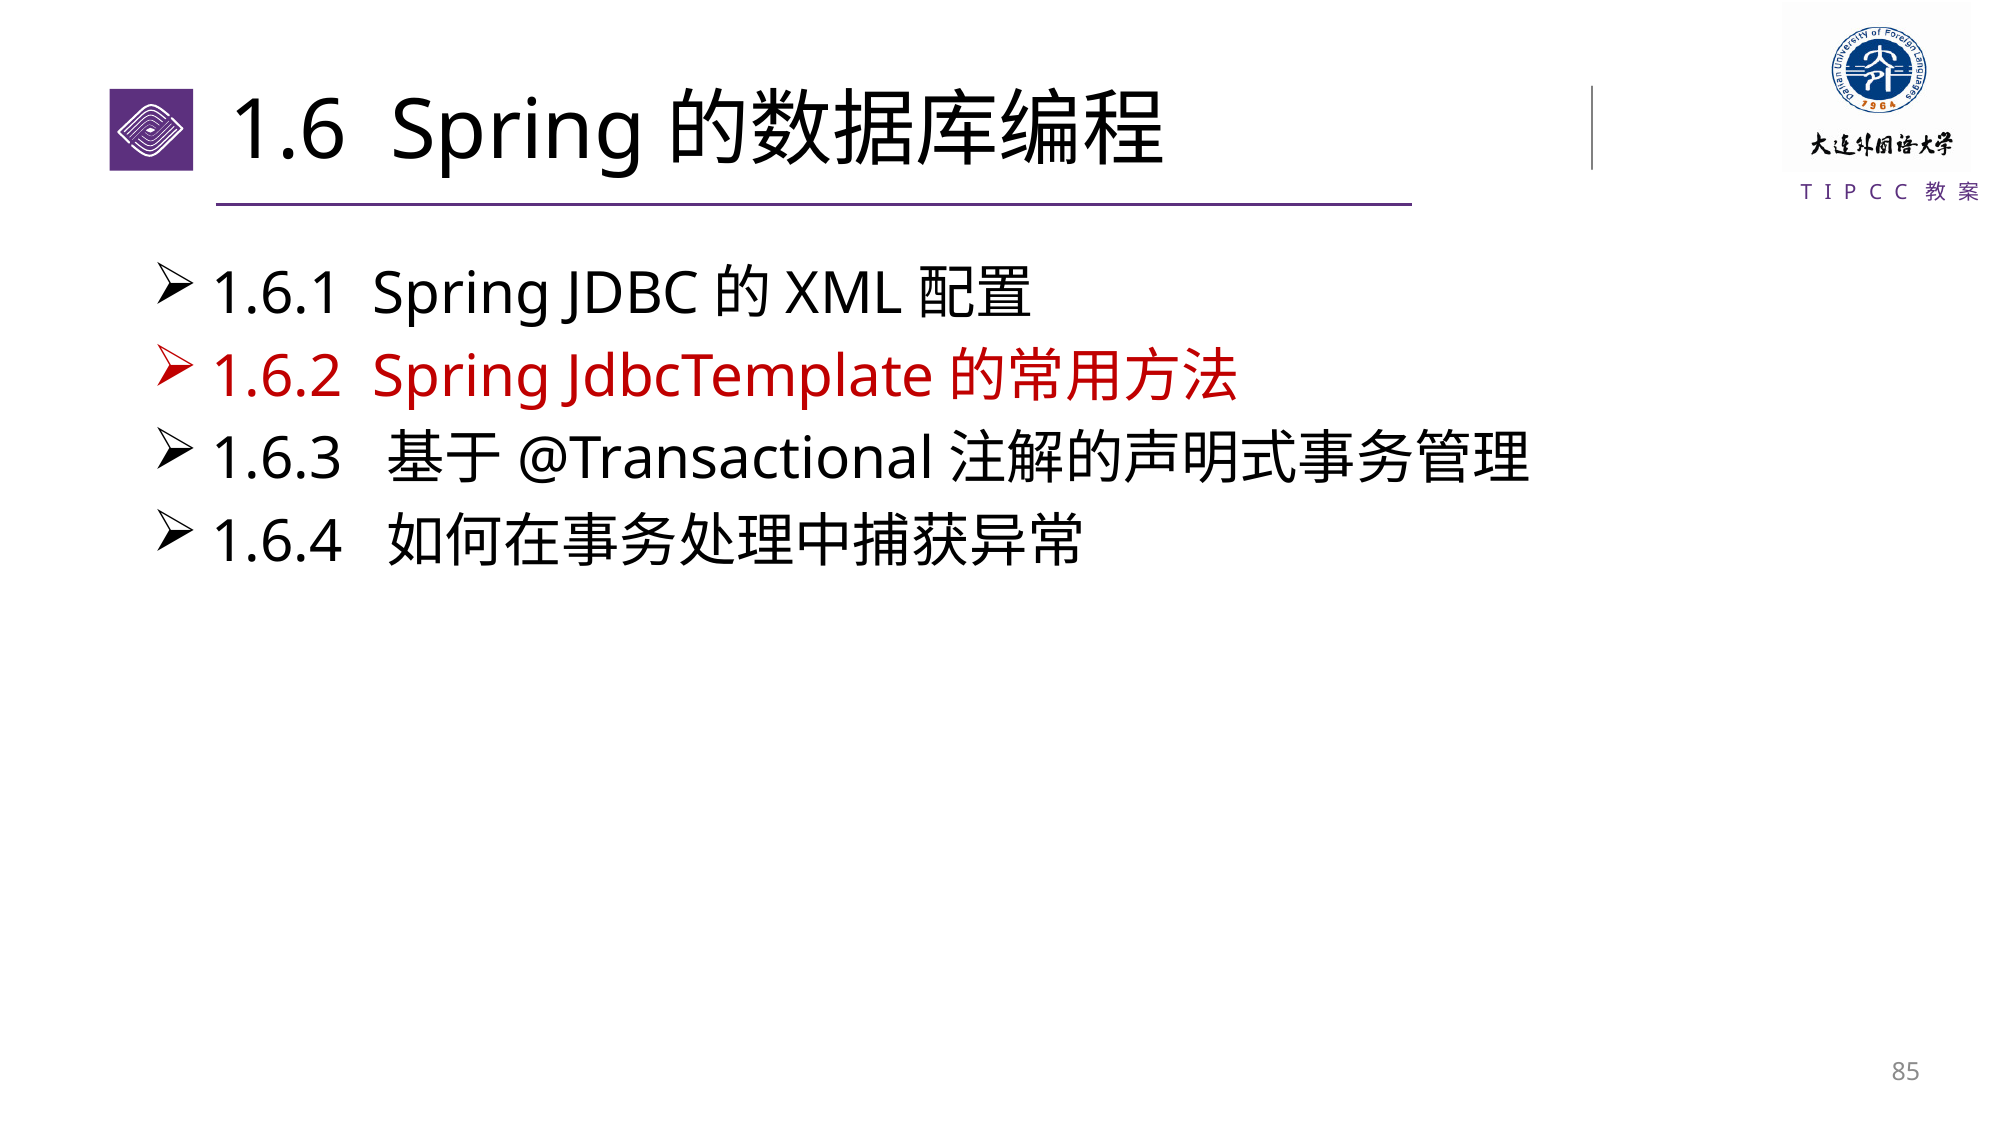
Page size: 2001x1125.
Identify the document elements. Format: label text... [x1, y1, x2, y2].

picture [1782, 2, 1971, 172]
list 1.6.1 Spring JDBC的XML配置 1.6.2 Spring JdbcTemplate的常用方法 1.6.3 基于@Transactional注解的声明式事务管理 1.6.4 如何在事务处理中捕获异常 [137, 247, 1863, 1001]
slide_number 84 [1485, 1042, 1936, 1103]
title 1.6 Spring的数据库编程 [214, 59, 1564, 205]
